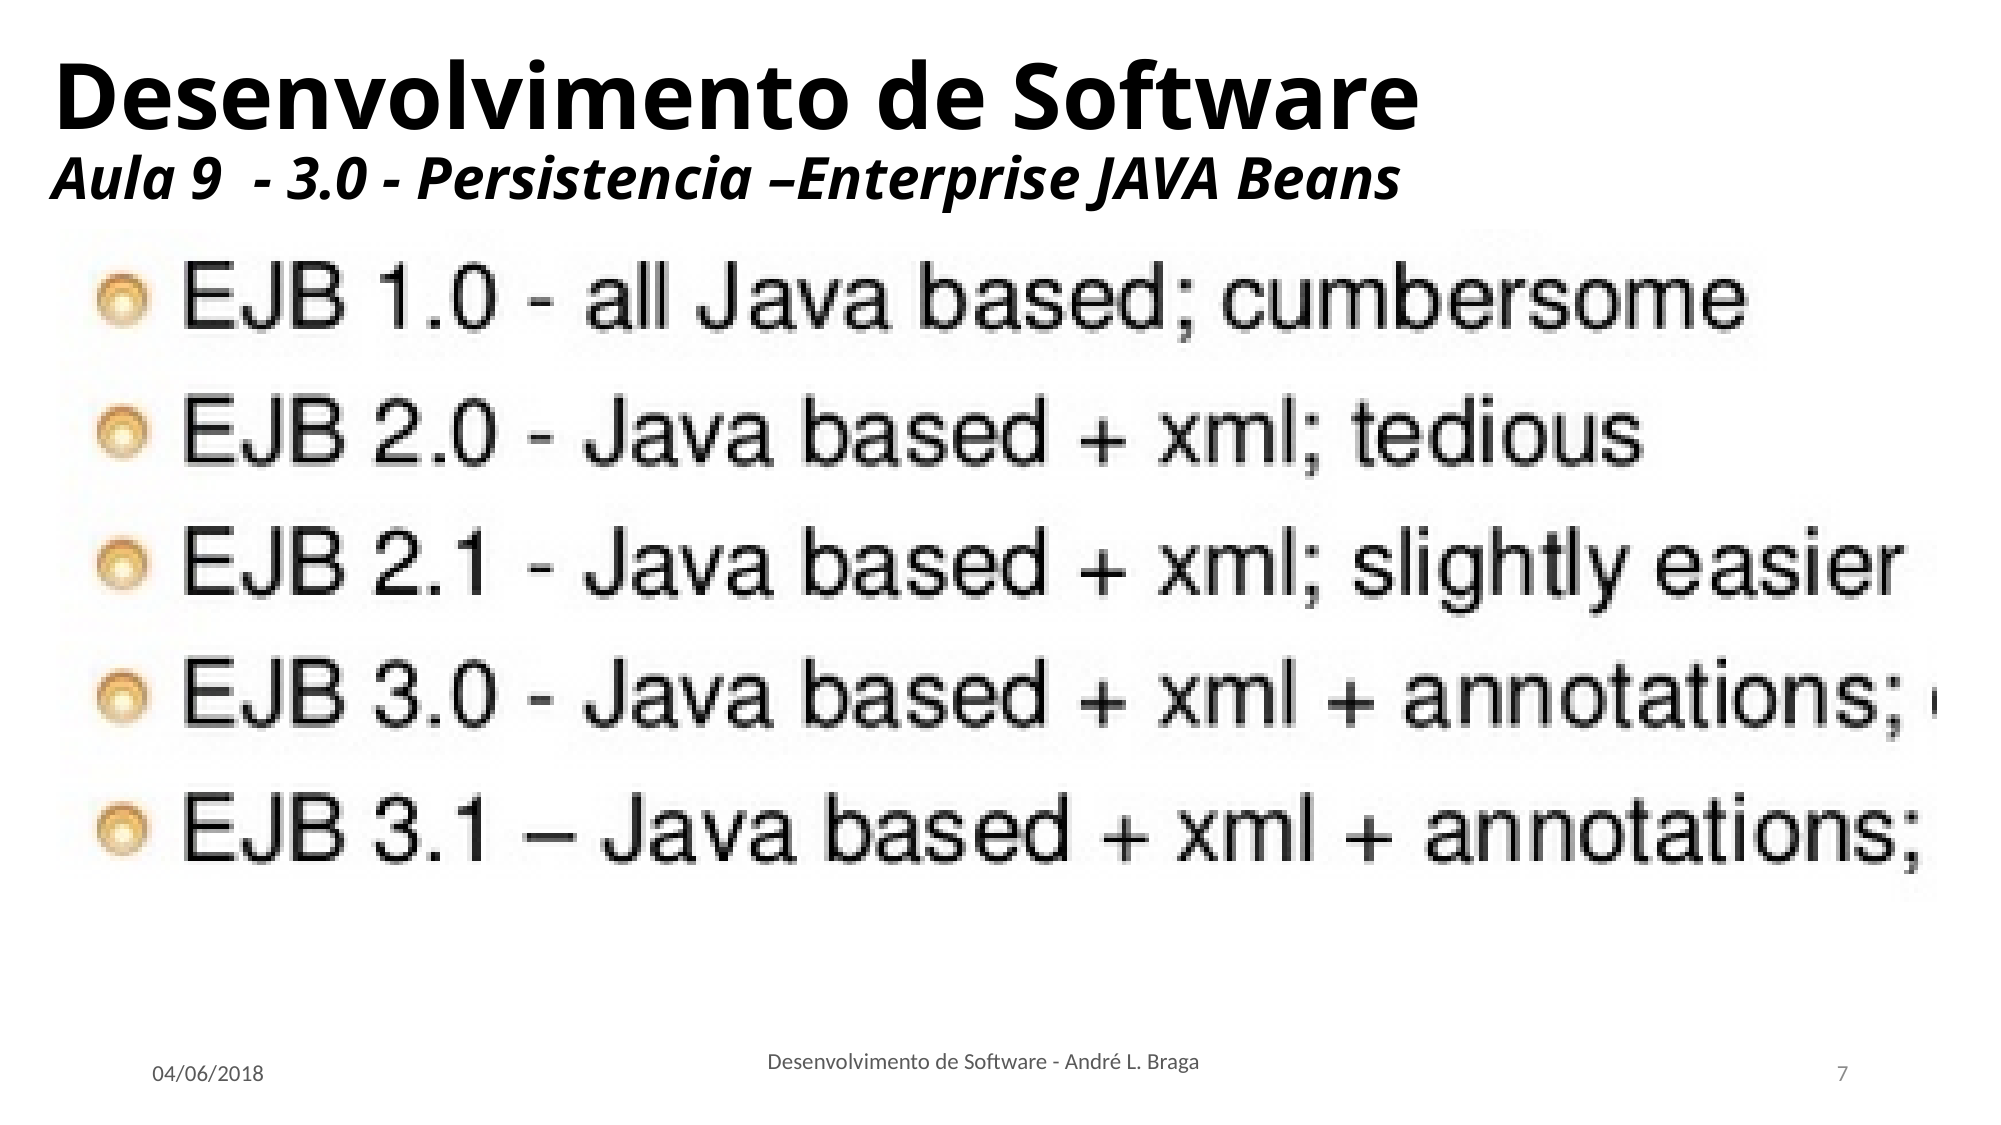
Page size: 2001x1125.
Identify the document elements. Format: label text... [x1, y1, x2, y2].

title Desenvolvimento de Software Aula 9 - 3.0 - Persistencia –Enterprise JAVA Beans [37, 22, 1763, 240]
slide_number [137, 1042, 588, 1103]
slide_number 7 [1413, 1042, 1864, 1103]
footer Desenvolvimento de Software - André L. Braga [679, 1030, 1289, 1090]
picture [56, 229, 1937, 907]
